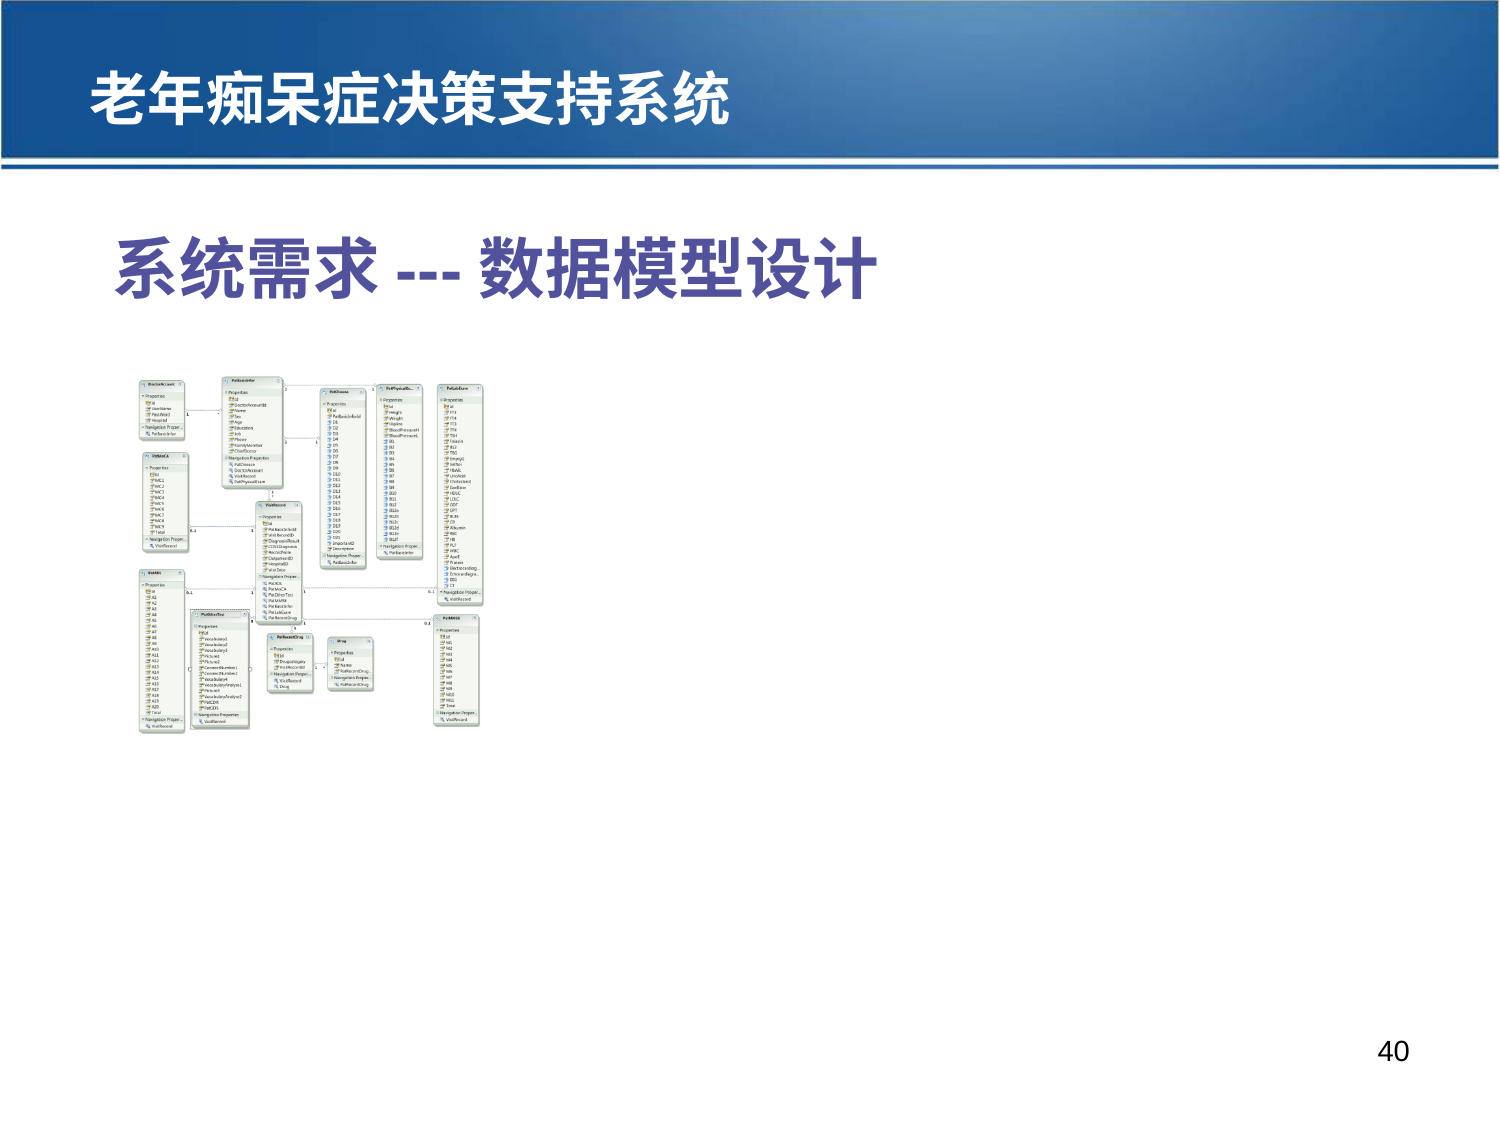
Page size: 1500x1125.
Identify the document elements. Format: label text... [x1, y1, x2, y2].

text_box 老年痴呆症决策支持系统 [74, 54, 1425, 151]
slide_number 40 [1074, 1024, 1426, 1103]
picture [0, 0, 1500, 1125]
text_box 系统需求---数据模型设计 [53, 219, 939, 315]
